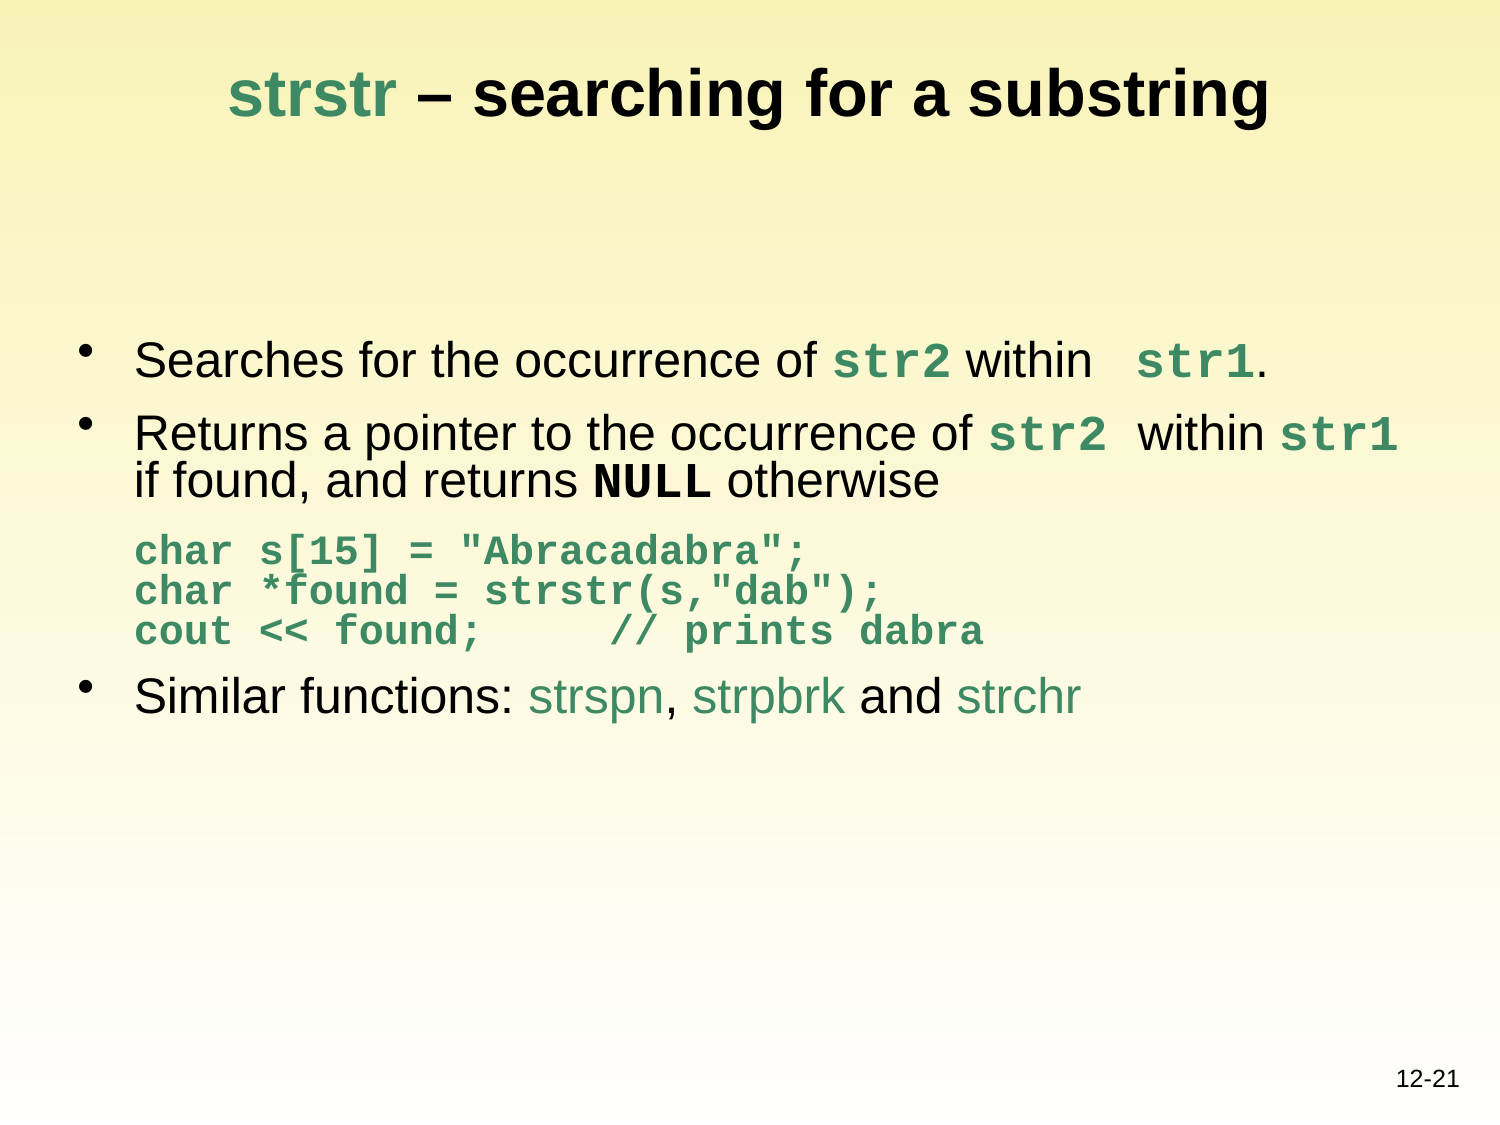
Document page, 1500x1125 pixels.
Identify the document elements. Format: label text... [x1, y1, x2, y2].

title strstr – searching for a substring [43, 49, 1457, 138]
slide_number 12-21 [1162, 1024, 1476, 1101]
list Searches for the occurrence of str2 within str1. Returns a pointer to the occurrence of str2 within str1 if found, and returns NULL otherwise char s[15] = "Abracadabra"; char *found = strstr(s,"dab"); cout << found; // prints dabra Similar functions: strspn, strpbrk and strchr [62, 331, 1438, 794]
